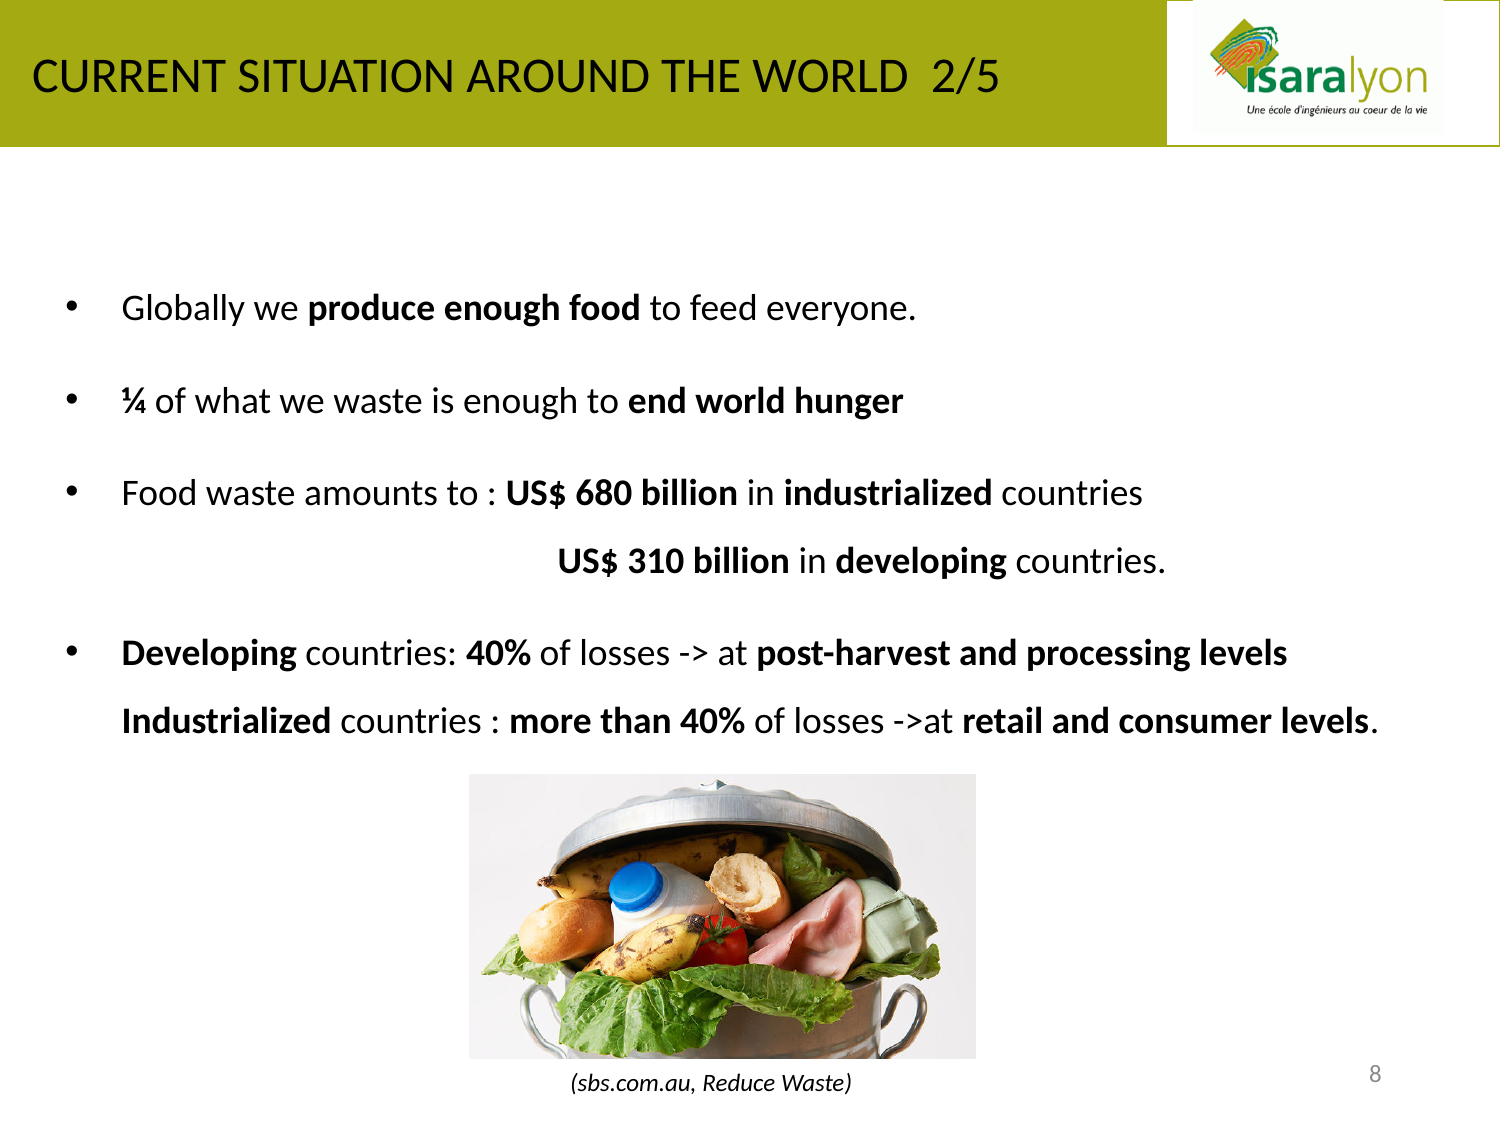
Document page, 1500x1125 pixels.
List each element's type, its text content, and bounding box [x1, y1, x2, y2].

picture [469, 774, 976, 1059]
text_box [1165, 0, 1500, 147]
text_box Globally we produce enough food to feed everyone. ¼ of what we waste is enough to end world hunger Food waste amounts to : US$ 680 billion in industrialized countries US$ 310 billion in developing countries. Developing countries: 40% of losses -> at post-harvest and processing levels Industrialized countries : more than 40% of losses ->at retail and consumer levels. [50, 253, 1397, 1125]
text_box (sbs.com.au, Reduce Waste) [555, 1059, 892, 1104]
text_box CURRENT SITUATION AROUND THE WORLD 2/5 [17, 35, 1116, 110]
picture [1192, 0, 1444, 135]
text_box [0, 0, 1165, 147]
